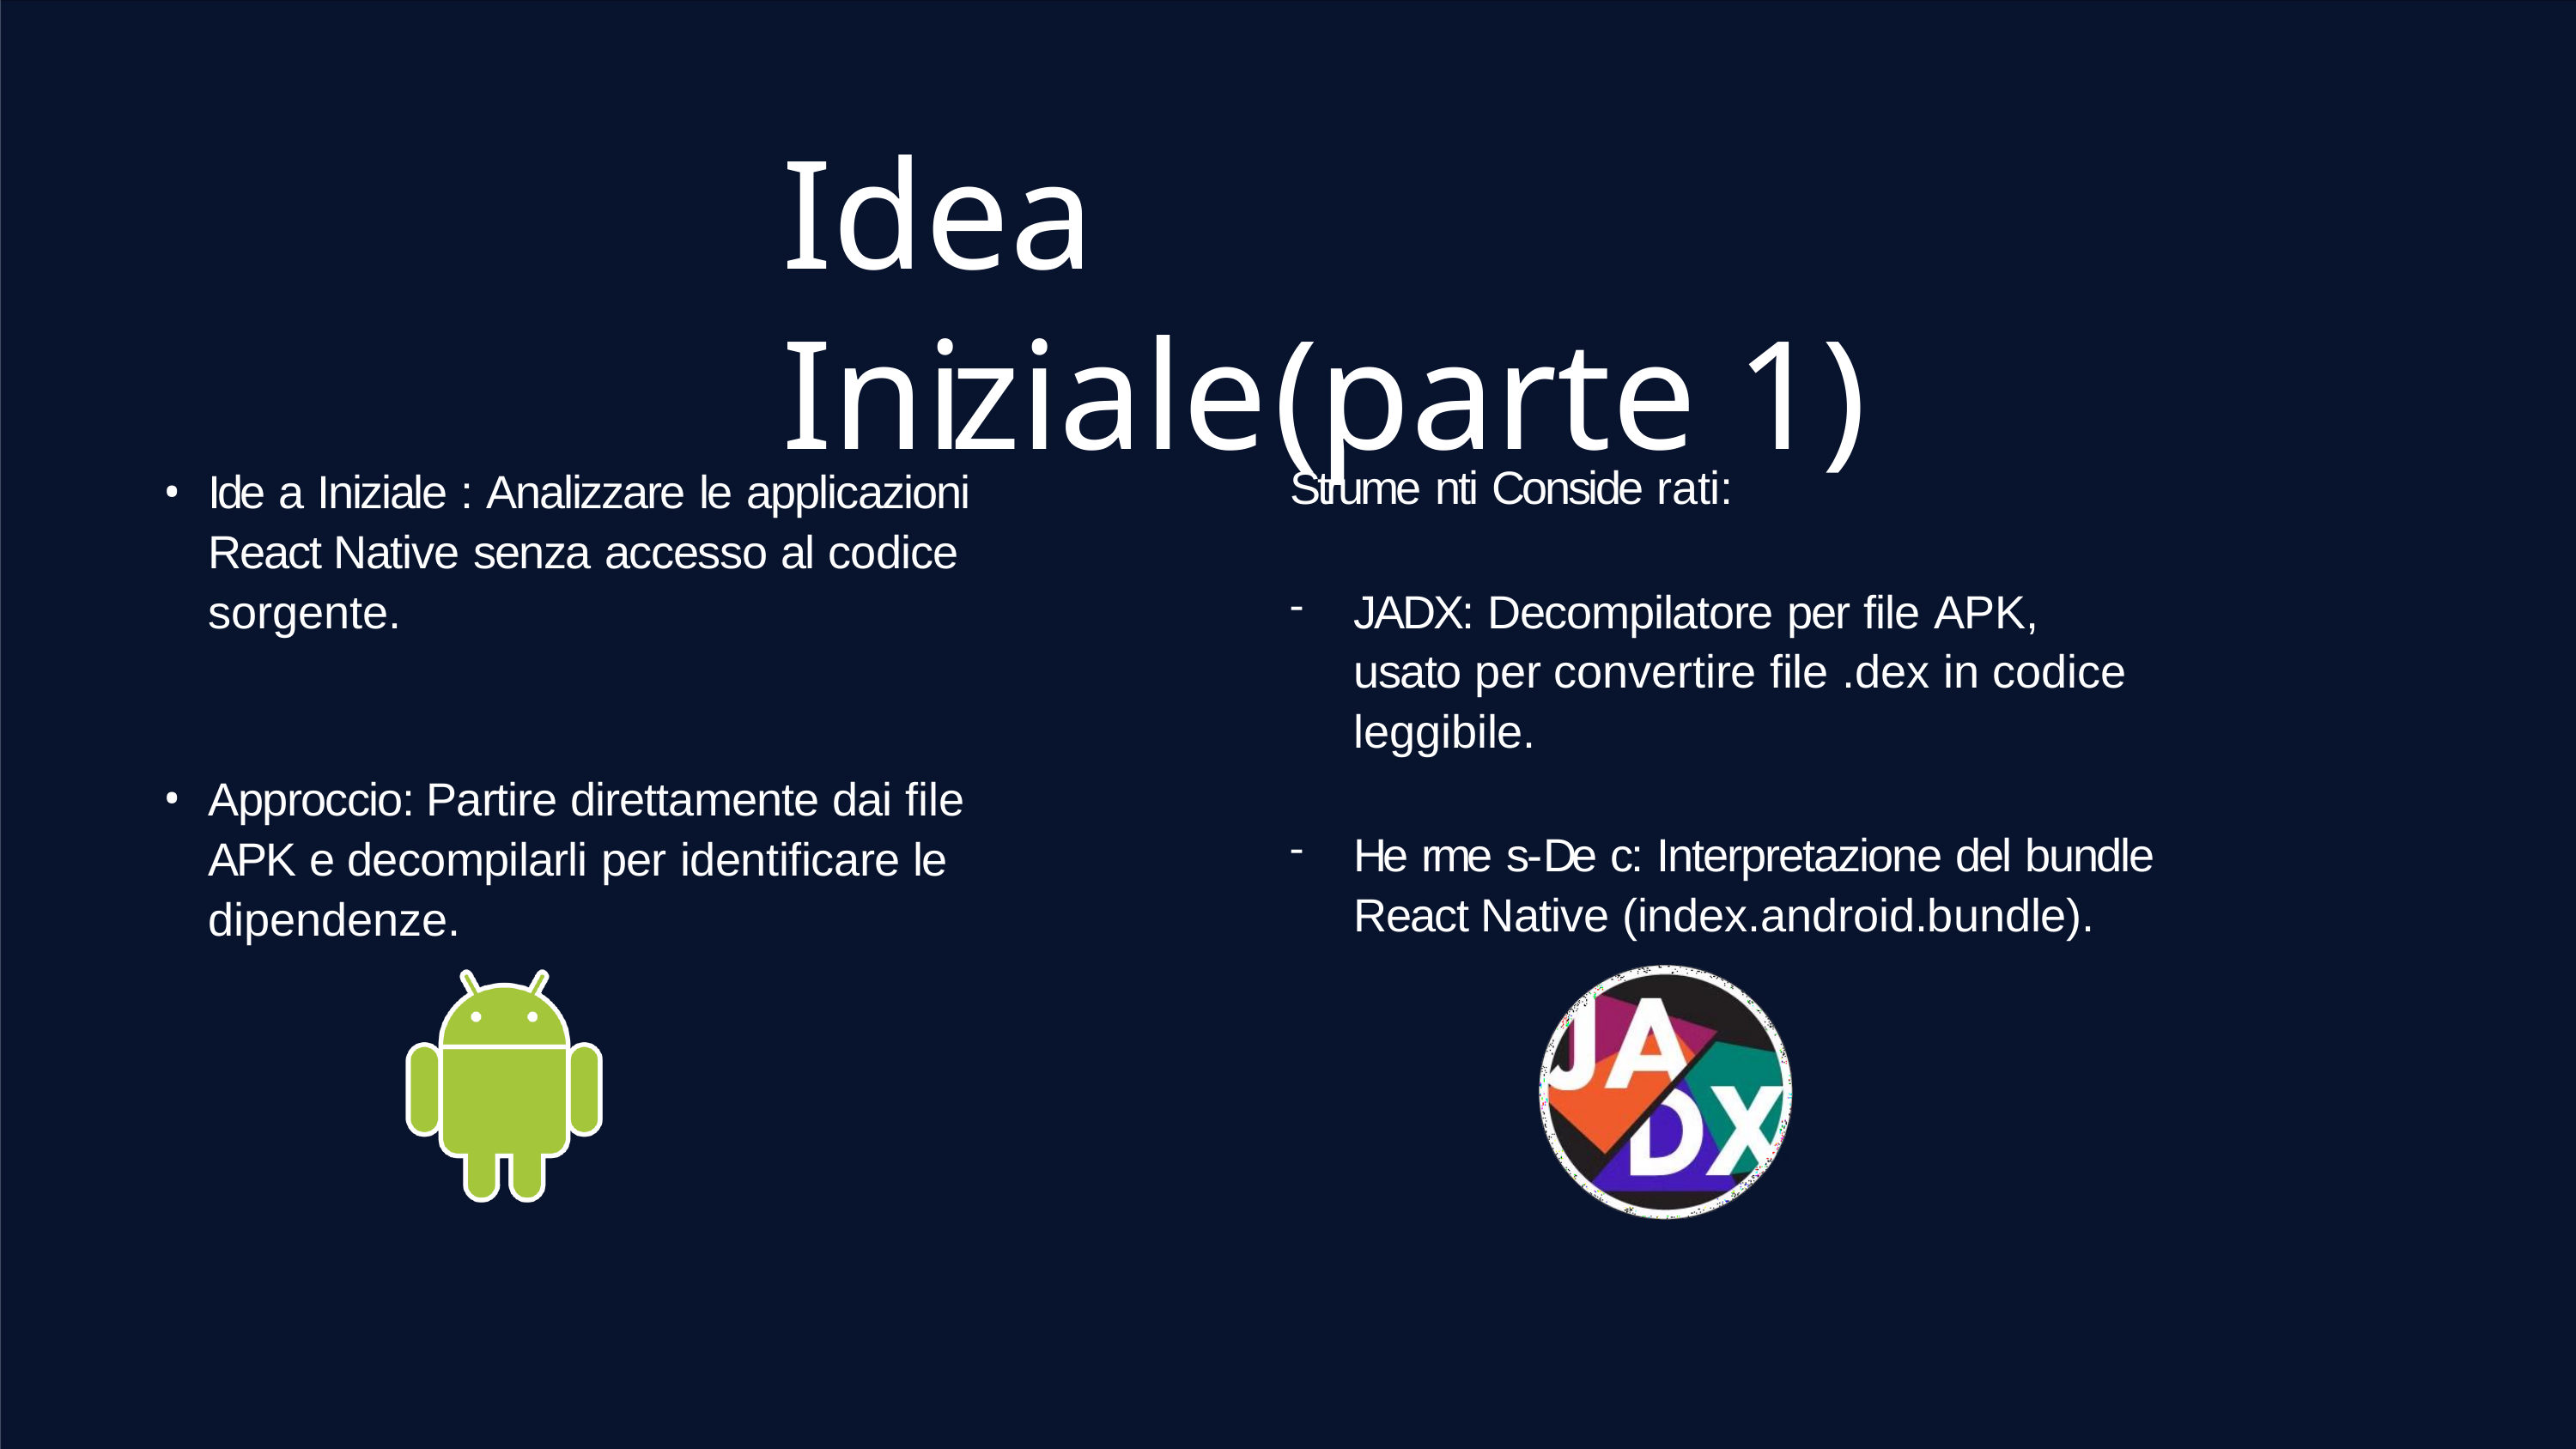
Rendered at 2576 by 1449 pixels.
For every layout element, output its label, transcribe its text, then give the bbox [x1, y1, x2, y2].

text_box Ide a Iniziale : Analizzare le applicazioni React Native senza accesso al codice sorgente. Approccio: Partire direttamente dai file APK e decompilarli per identificare le dipendenze. [161, 456, 1043, 946]
text_box Strume nti Conside rati: JADX: Decompilatore per file APK, usato per convertire file .dex in codice leggibile. He rme s-De c: Interpretazione del bundle React Native (index.android.bundle). [1287, 456, 2172, 942]
picture [0, 0, 2576, 1449]
title Idea Iniziale(parte 1) [780, 117, 1900, 480]
